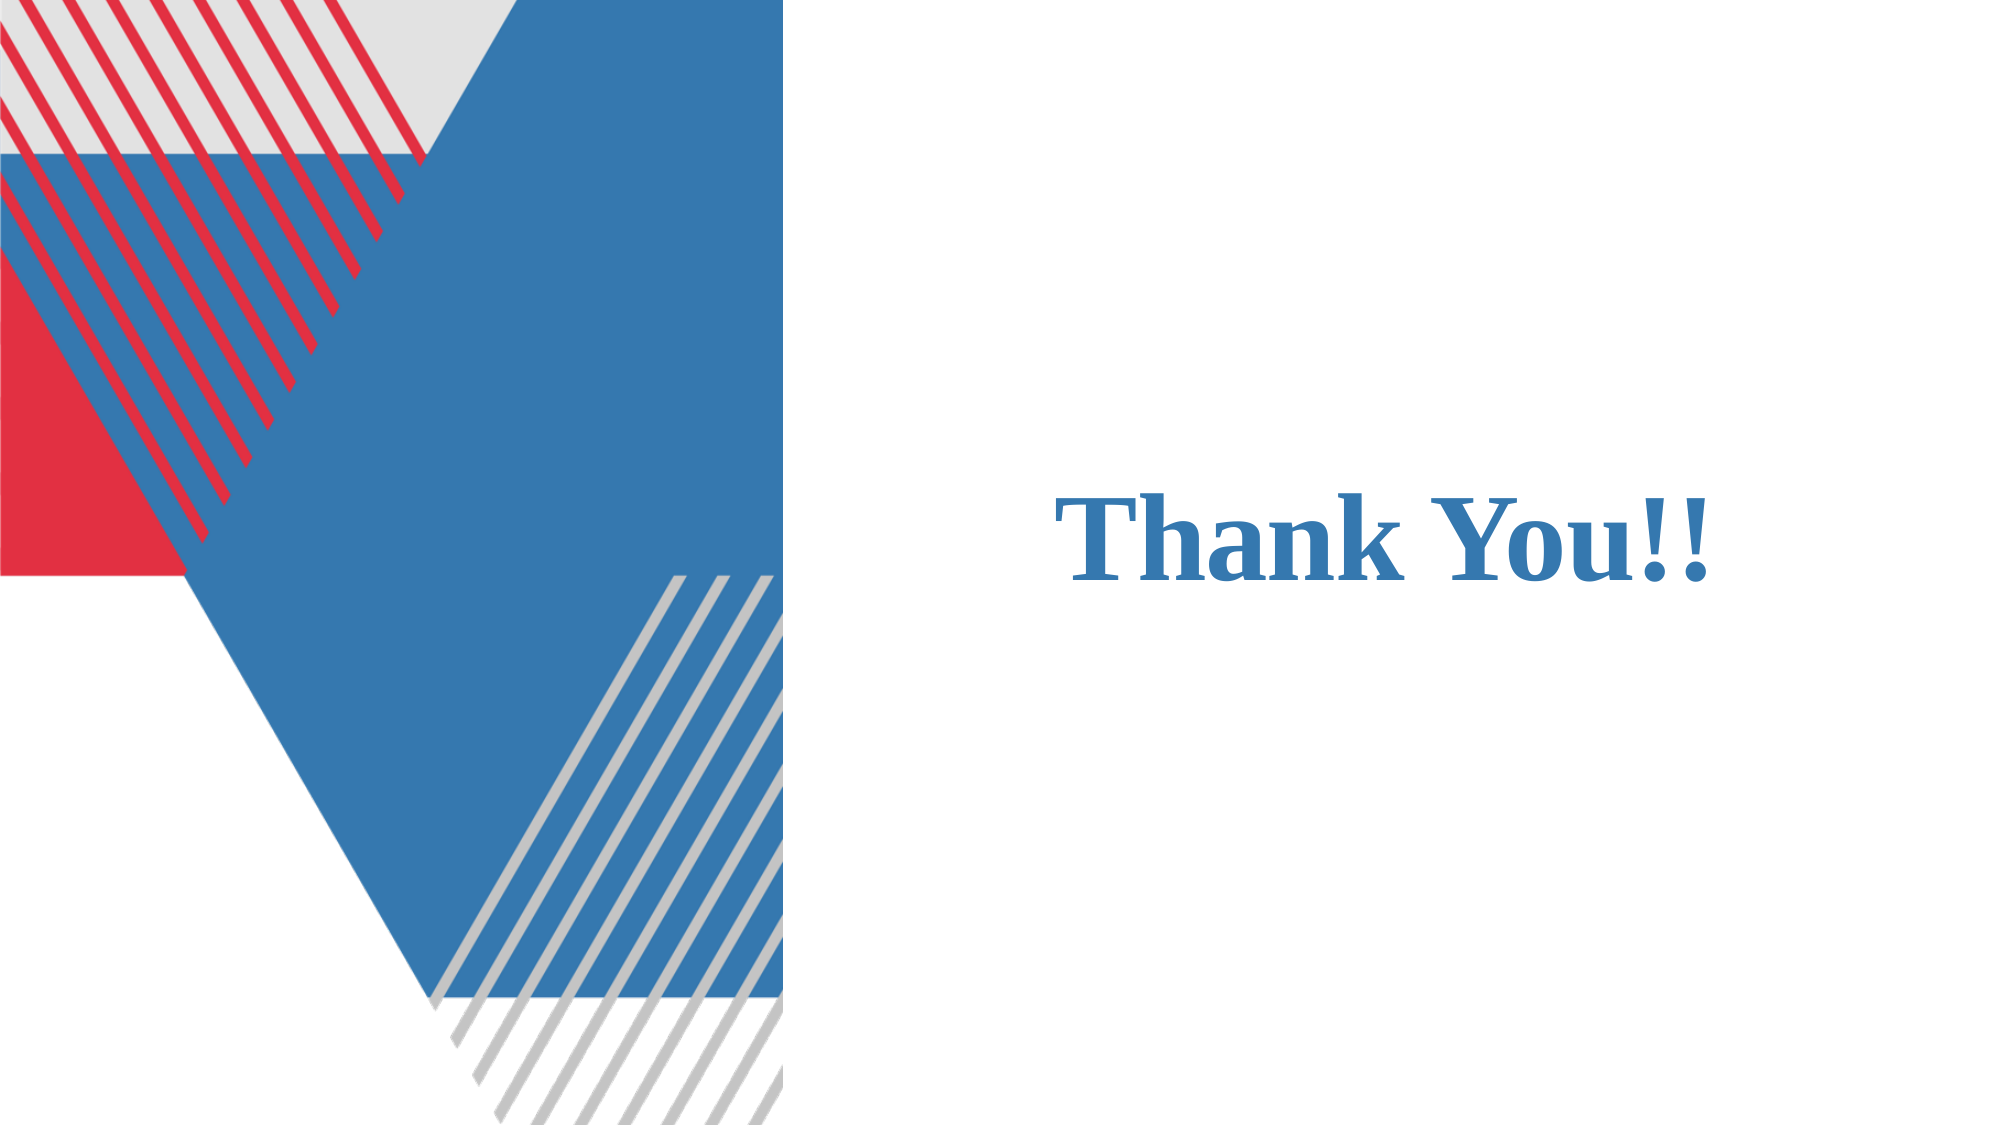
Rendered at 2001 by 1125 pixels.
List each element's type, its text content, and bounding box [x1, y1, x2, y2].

title Thank You!! [1040, 464, 2000, 812]
picture [0, 0, 783, 1125]
